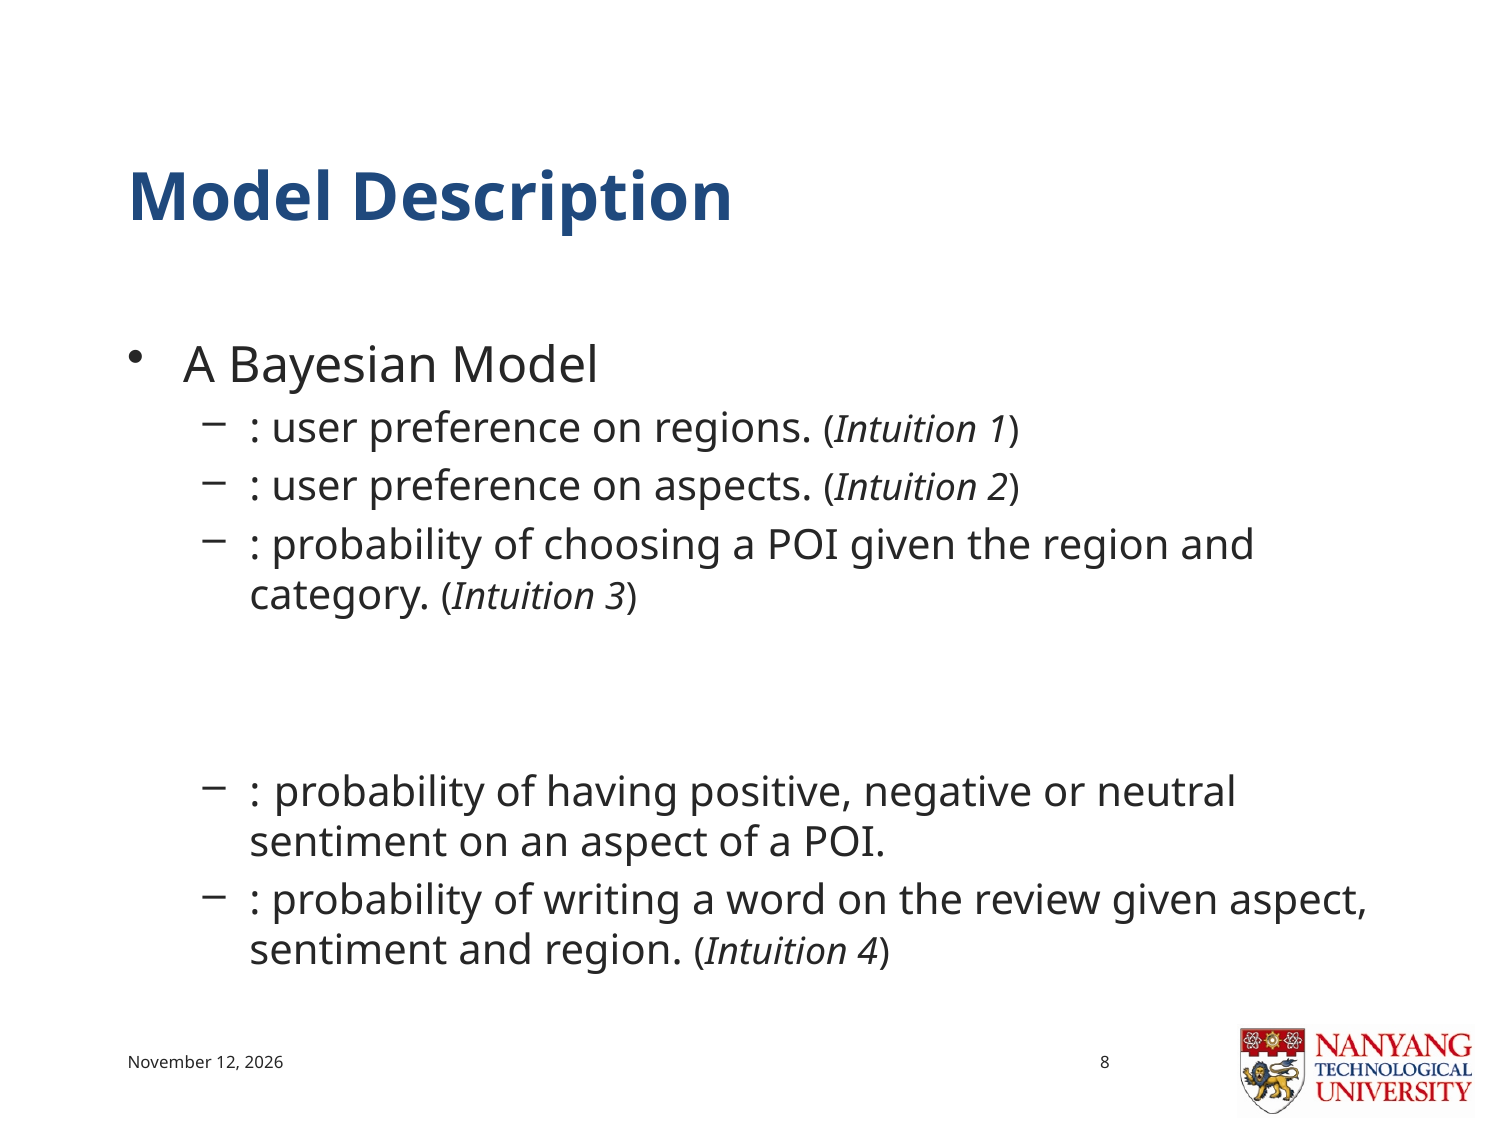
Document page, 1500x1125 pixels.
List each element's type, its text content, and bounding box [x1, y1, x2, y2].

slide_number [112, 1024, 426, 1101]
picture [1237, 1024, 1475, 1118]
title Model Description [112, 99, 1388, 288]
slide_number 7 [987, 1024, 1126, 1101]
